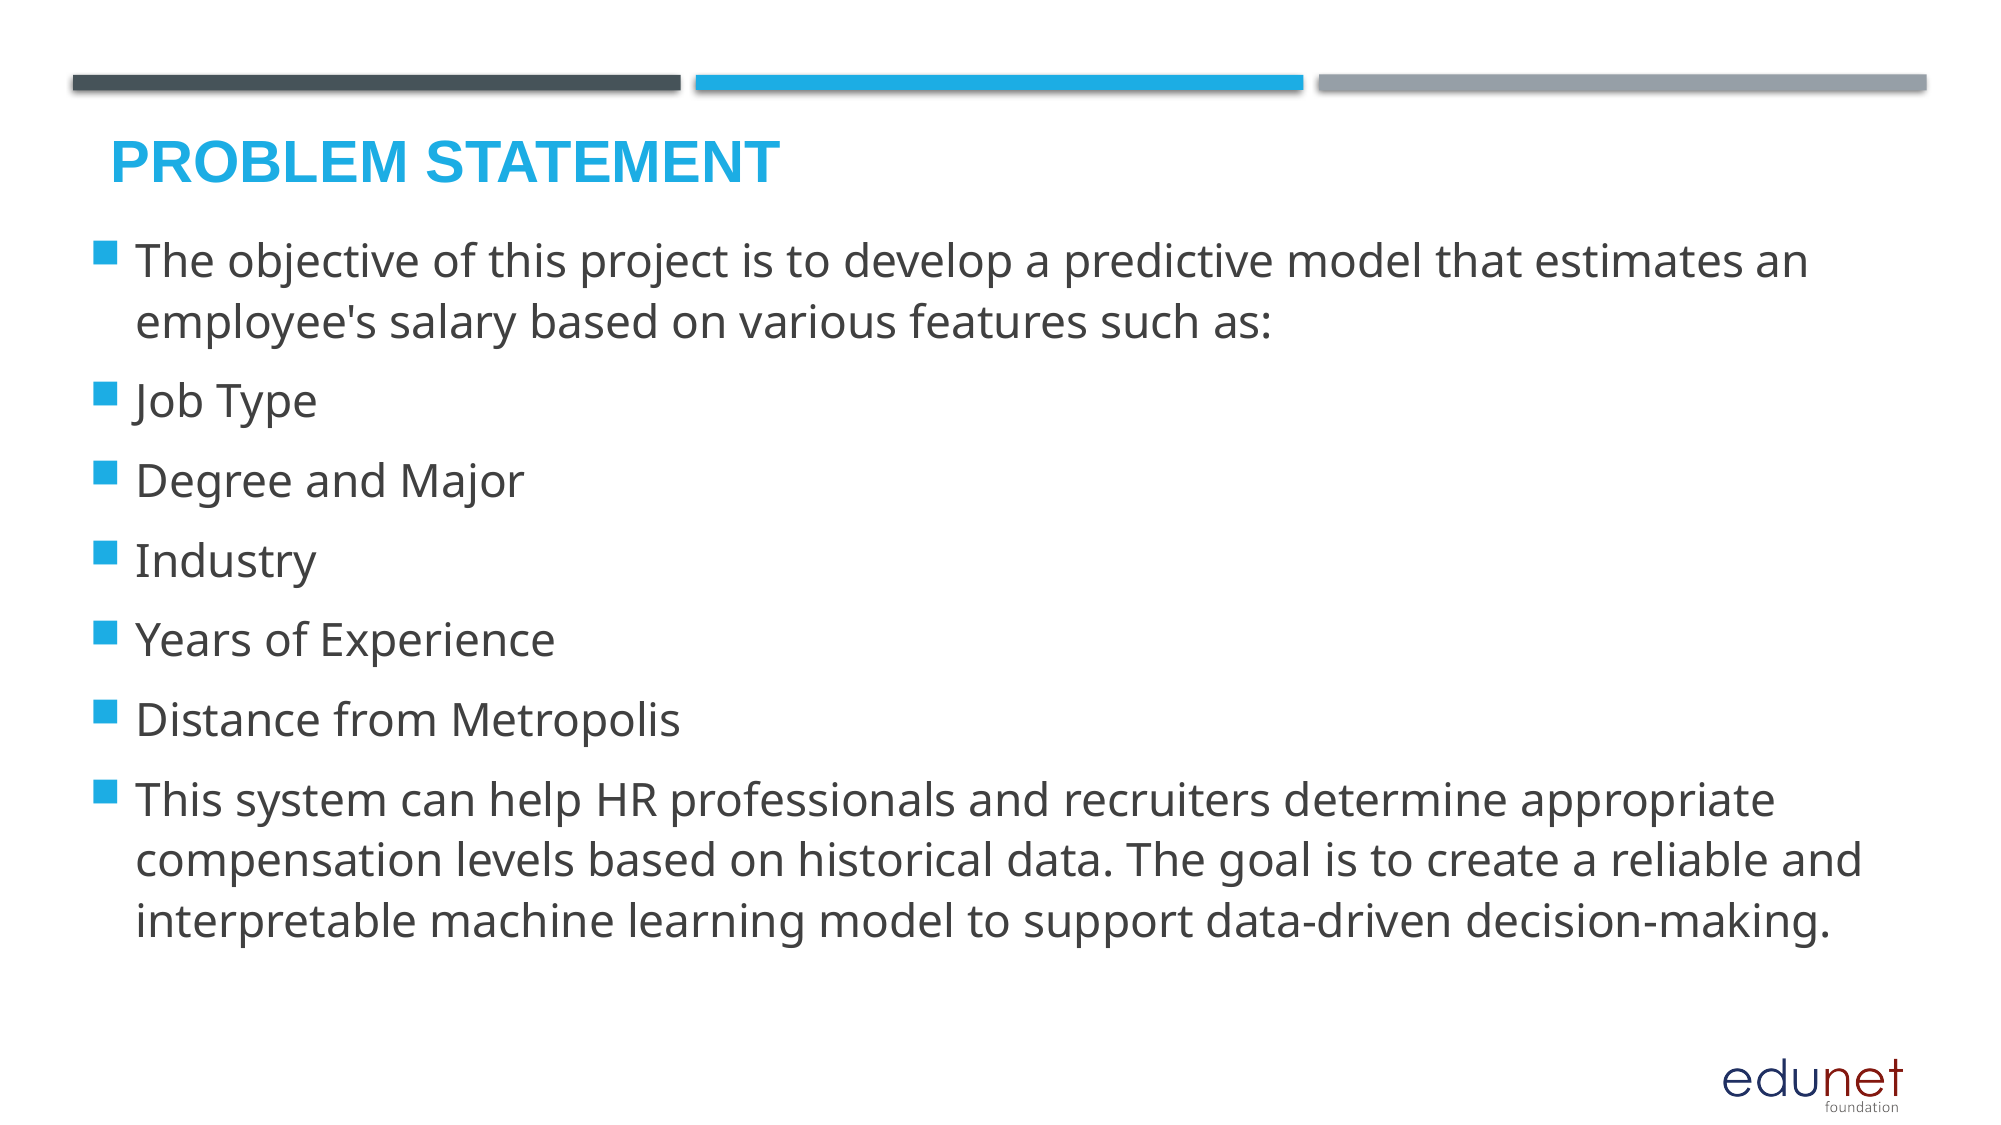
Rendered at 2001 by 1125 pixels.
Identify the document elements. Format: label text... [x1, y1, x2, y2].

picture [1719, 1056, 1905, 1116]
title Problem Statement [95, 115, 1905, 203]
list The objective of this project is to develop a predictive model that estimates an employee's salary based on various features such as: Job Type Degree and Major Industry Years of Experience Distance from Metropolis This system can help HR professionals and recruiters determine appropriate compensation levels based on historical data. The goal is to create a reliable and interpretable machine learning model to support data-driven decision-making. [74, 203, 1884, 970]
